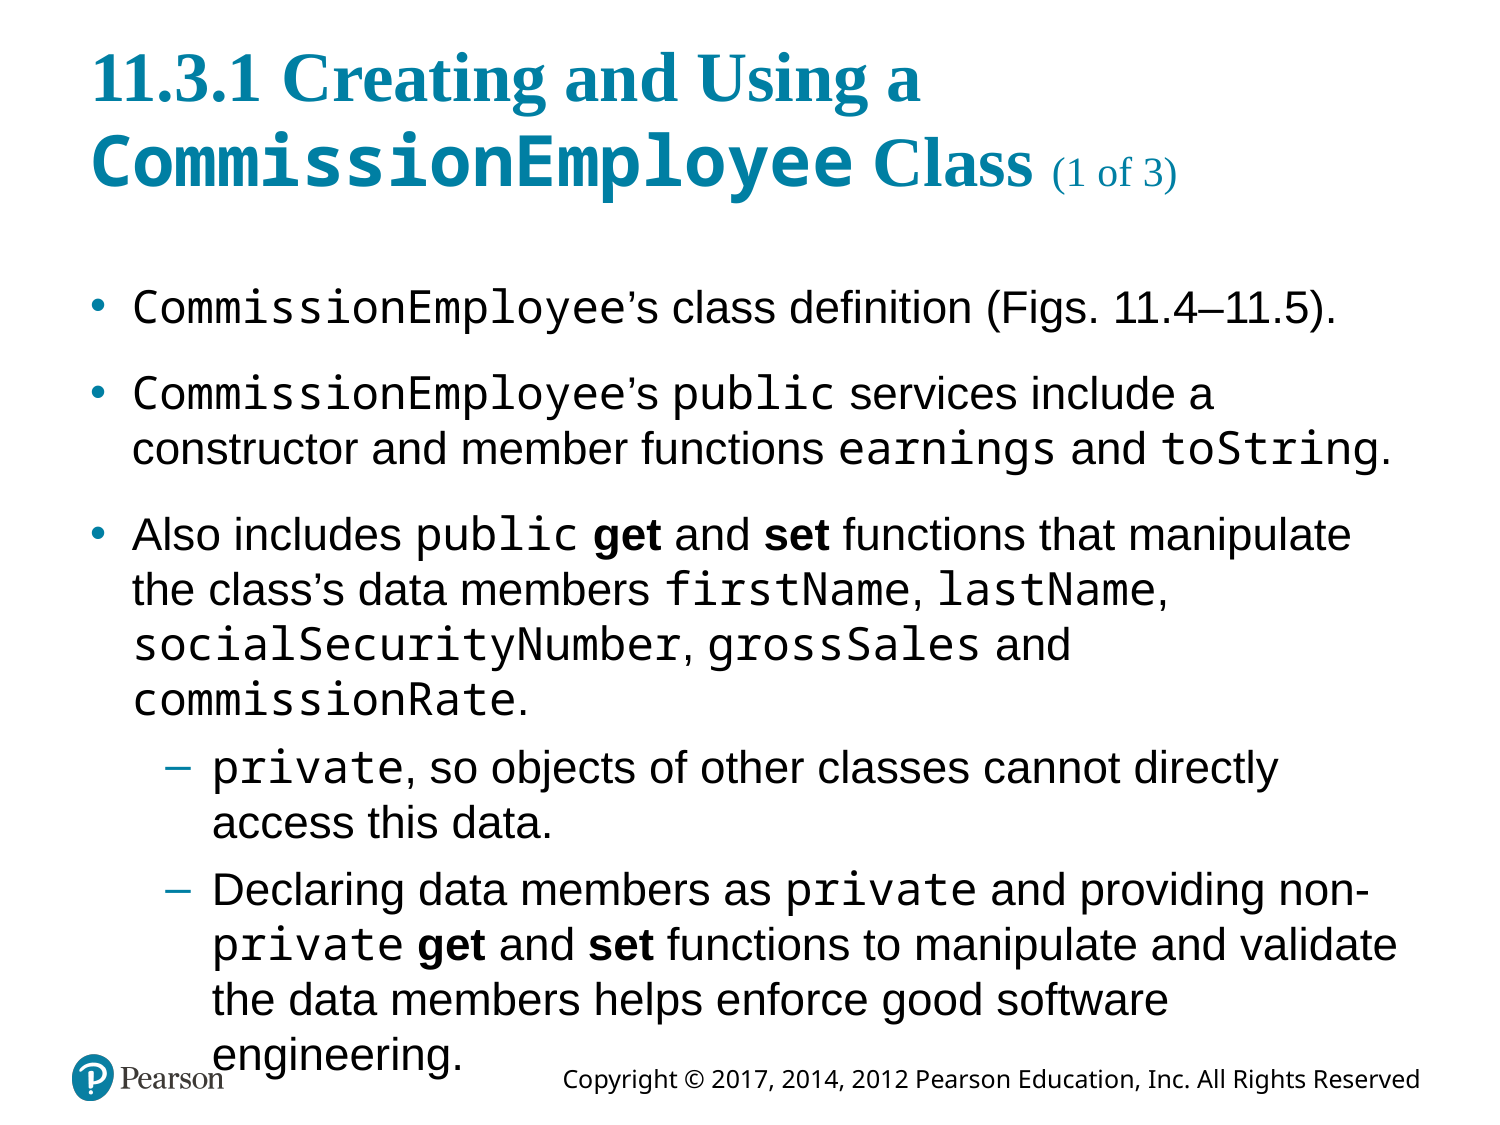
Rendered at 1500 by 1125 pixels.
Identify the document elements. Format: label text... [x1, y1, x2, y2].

picture [80, 1063, 106, 1088]
picture [98, 1054, 224, 1101]
picture [72, 1054, 88, 1070]
title 11.3.1 Creating and Using a CommissionEmployee Class (1 of 3) [75, 35, 1425, 216]
picture [72, 1087, 83, 1101]
list CommissionEmployee’s class definition (Figs. 11.4–11.5). CommissionEmployee’s public services include a constructor and member functions earnings and toString. Also includes public get and set functions that manipulate the class’s data members firstName, lastName, socialSecurityNumber, grossSales and commissionRate. private, so objects of other classes cannot directly access this data. Declaring data members as private and providing non-private get and set functions to manipulate and validate the data members helps enforce good software engineering. [75, 262, 1425, 1032]
